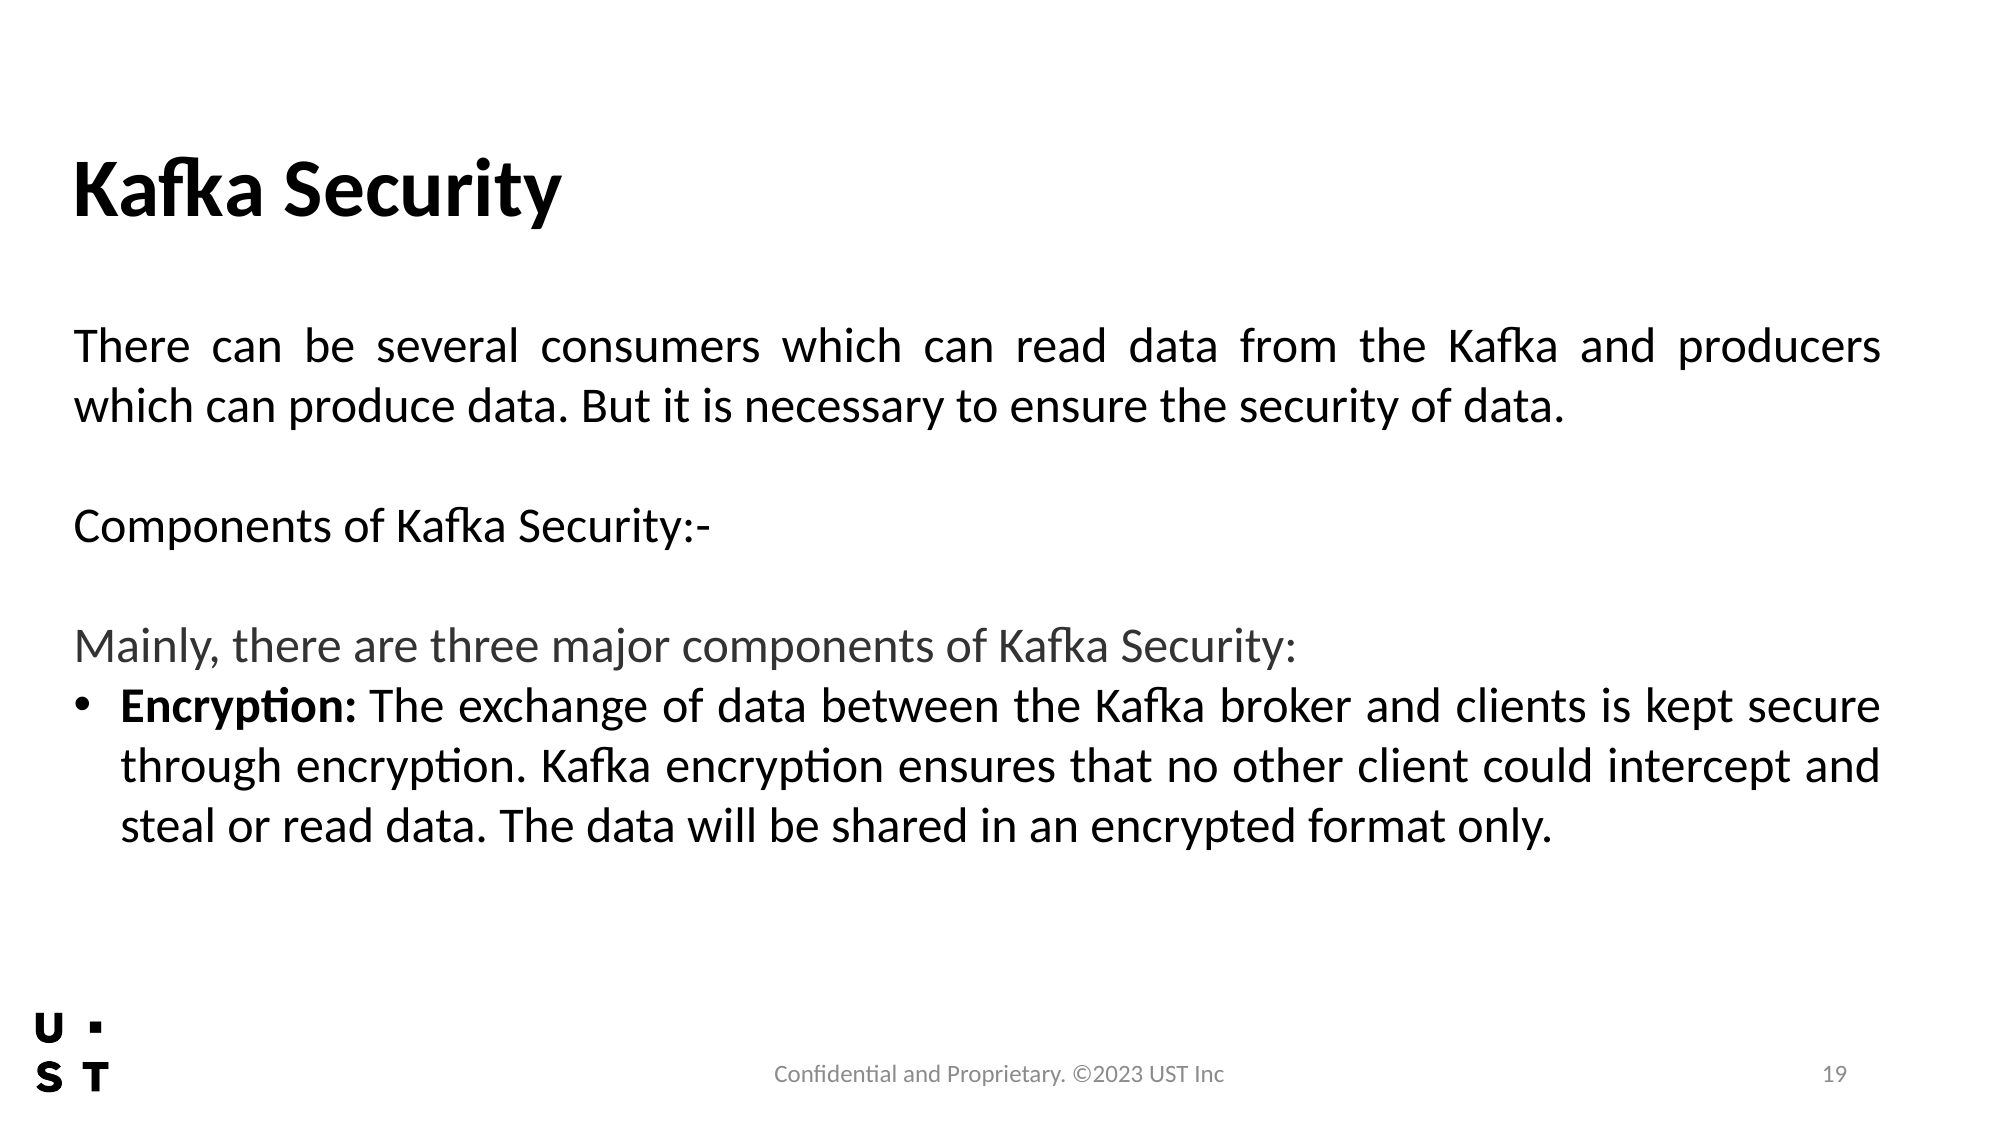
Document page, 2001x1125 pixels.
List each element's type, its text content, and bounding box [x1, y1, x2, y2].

slide_number 19 [1412, 1042, 1863, 1103]
picture [24, 1001, 120, 1104]
footer Confidential and Proprietary. ©2023 UST Inc [662, 1042, 1338, 1103]
text_box Kafka Security There can be several consumers which can read data from the Kafka and producers which can produce data. But it is necessary to ensure the security of data. Components of Kafka Security:- Mainly, there are three major components of Kafka Security: Encryption: The exchange of data between the Kafka broker and clients is kept secure through encryption. Kafka encryption ensures that no other client could intercept and steal or read data. The data will be shared in an encrypted format only. [58, 125, 1898, 961]
